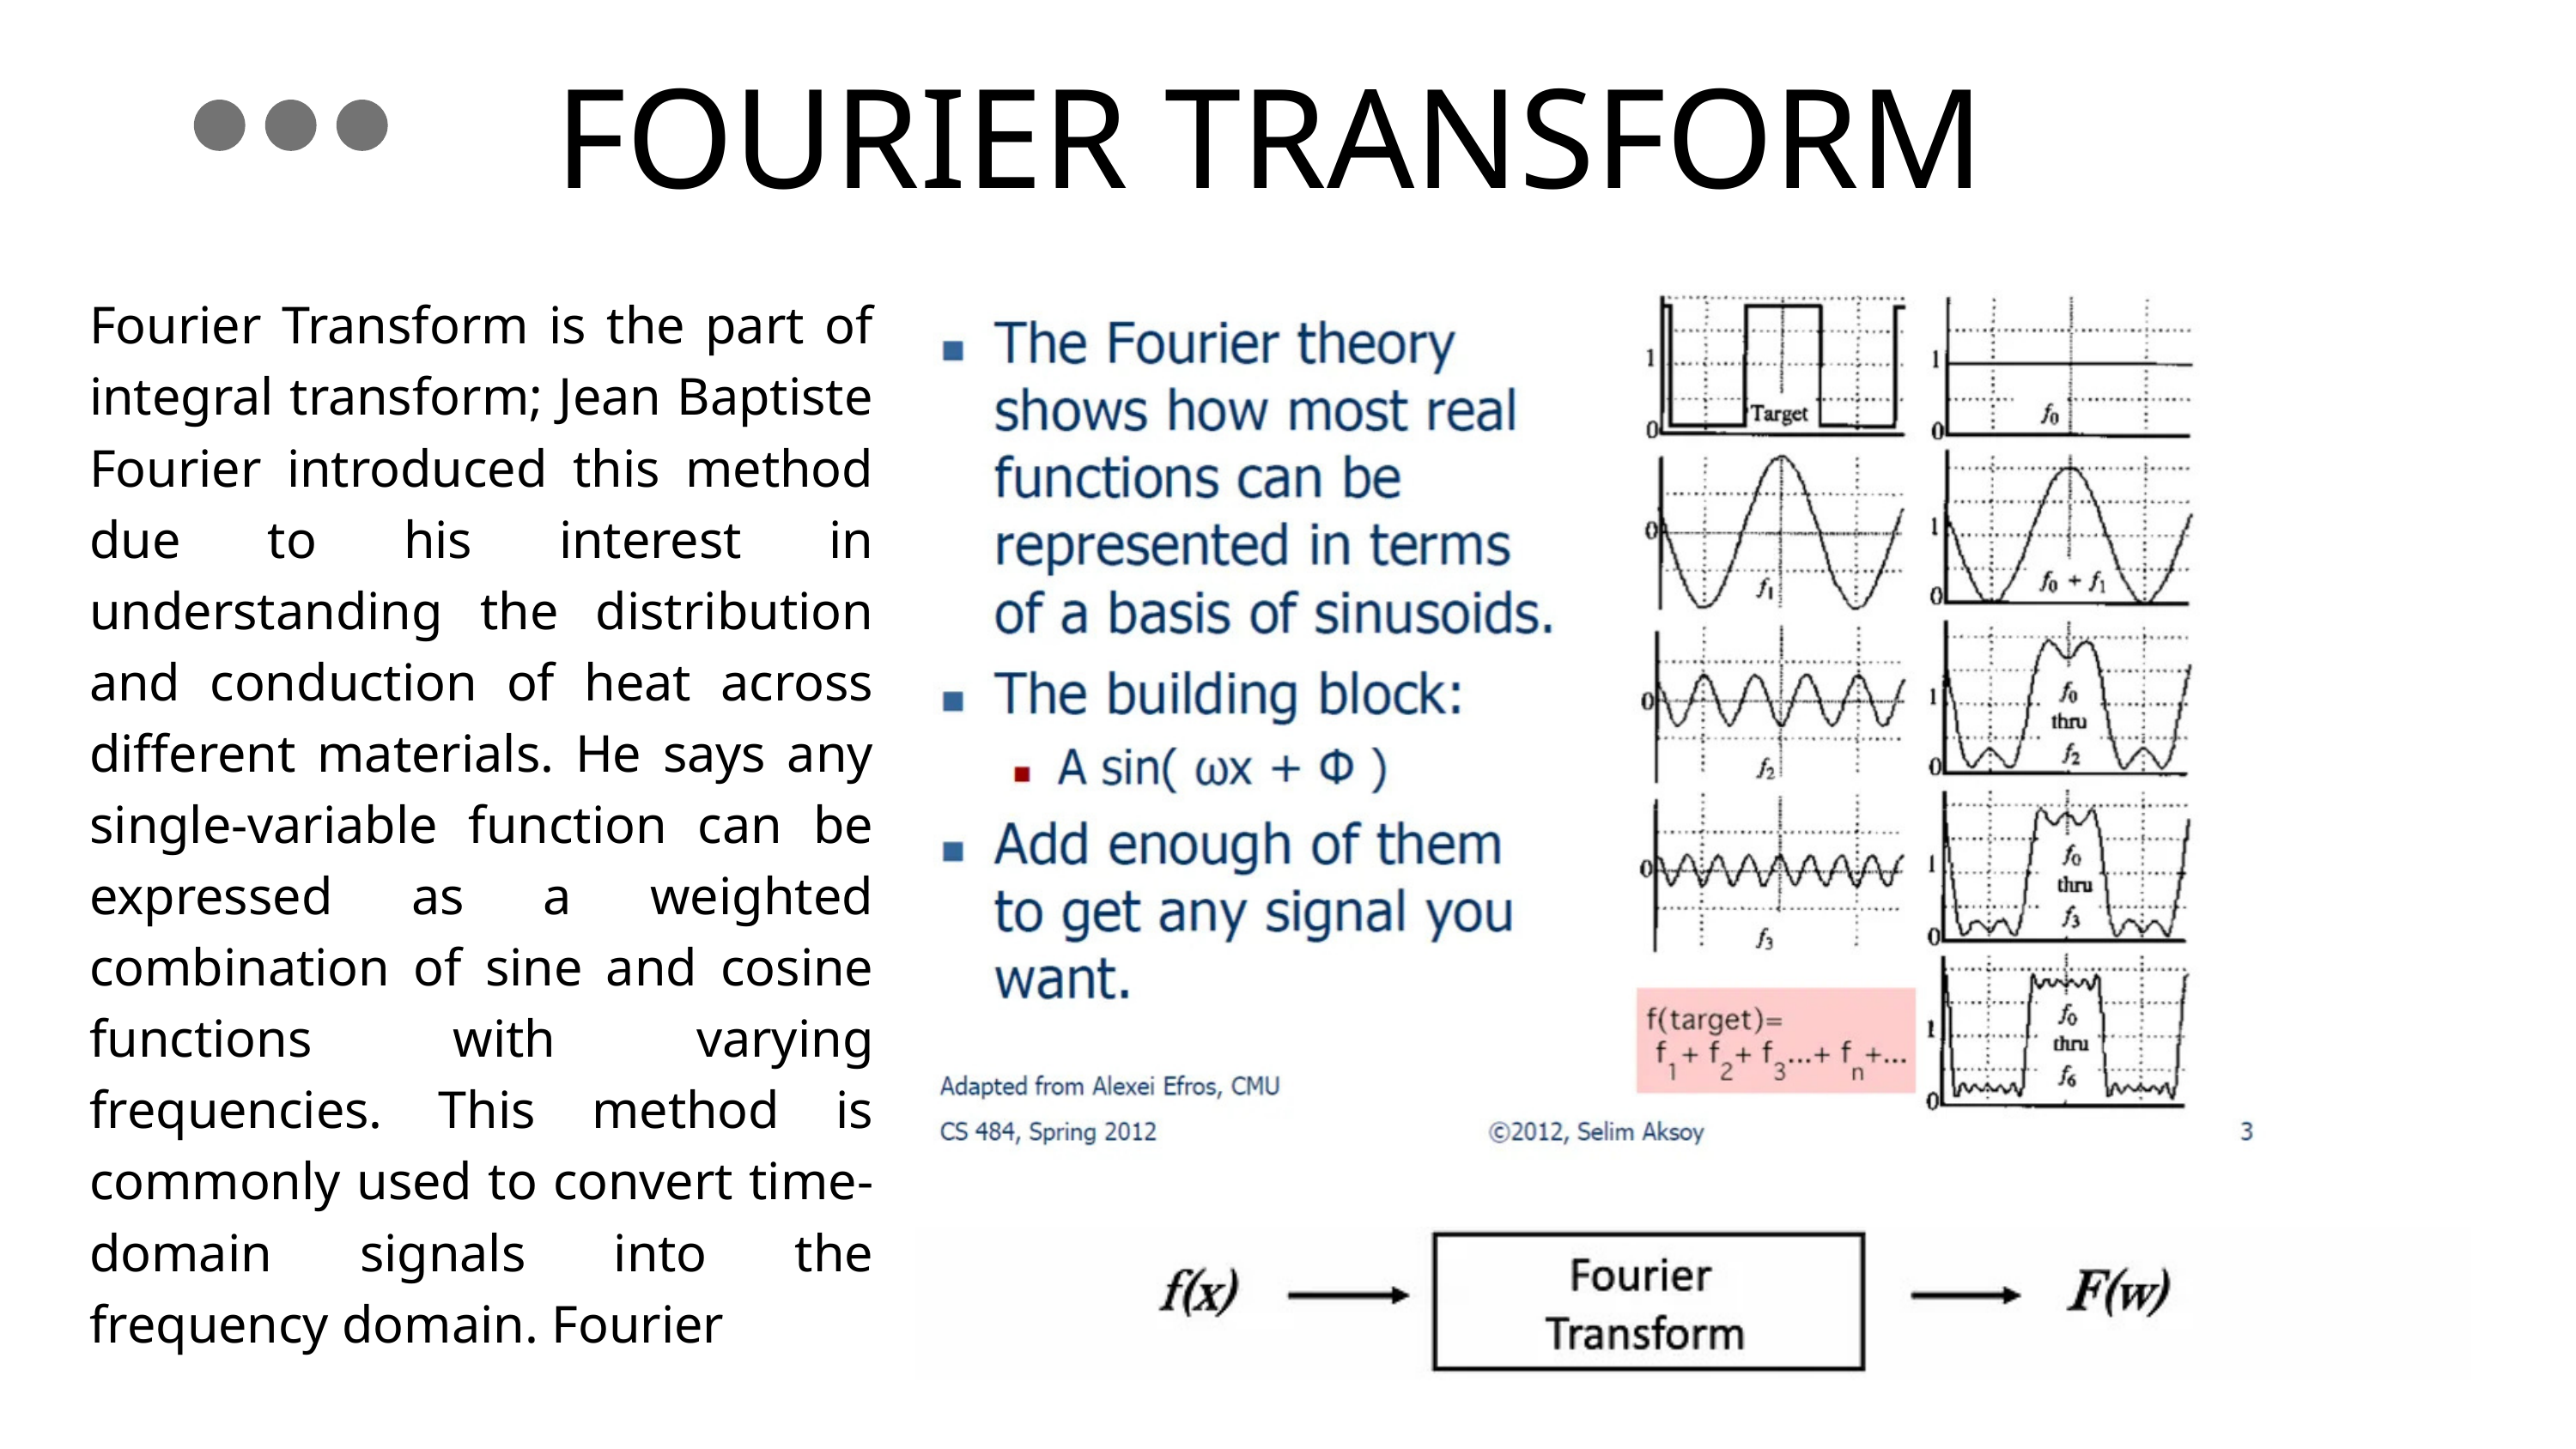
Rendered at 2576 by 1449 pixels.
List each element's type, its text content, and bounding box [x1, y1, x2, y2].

text_box Fourier Transform is the part of integral transform; Jean Baptiste Fourier introduced this method due to his interest in understanding the distribution and conduction of heat across different materials. He says any single-variable function can be expressed as a weighted combination of sine and cosine functions with varying frequencies. This method is commonly used to convert time-domain signals into the frequency domain. Fourier [89, 282, 875, 1354]
text_box [875, 289, 2432, 1160]
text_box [264, 27, 317, 223]
text_box FOURIER TRANSFORM [313, 22, 2262, 216]
text_box [915, 1227, 2471, 1380]
